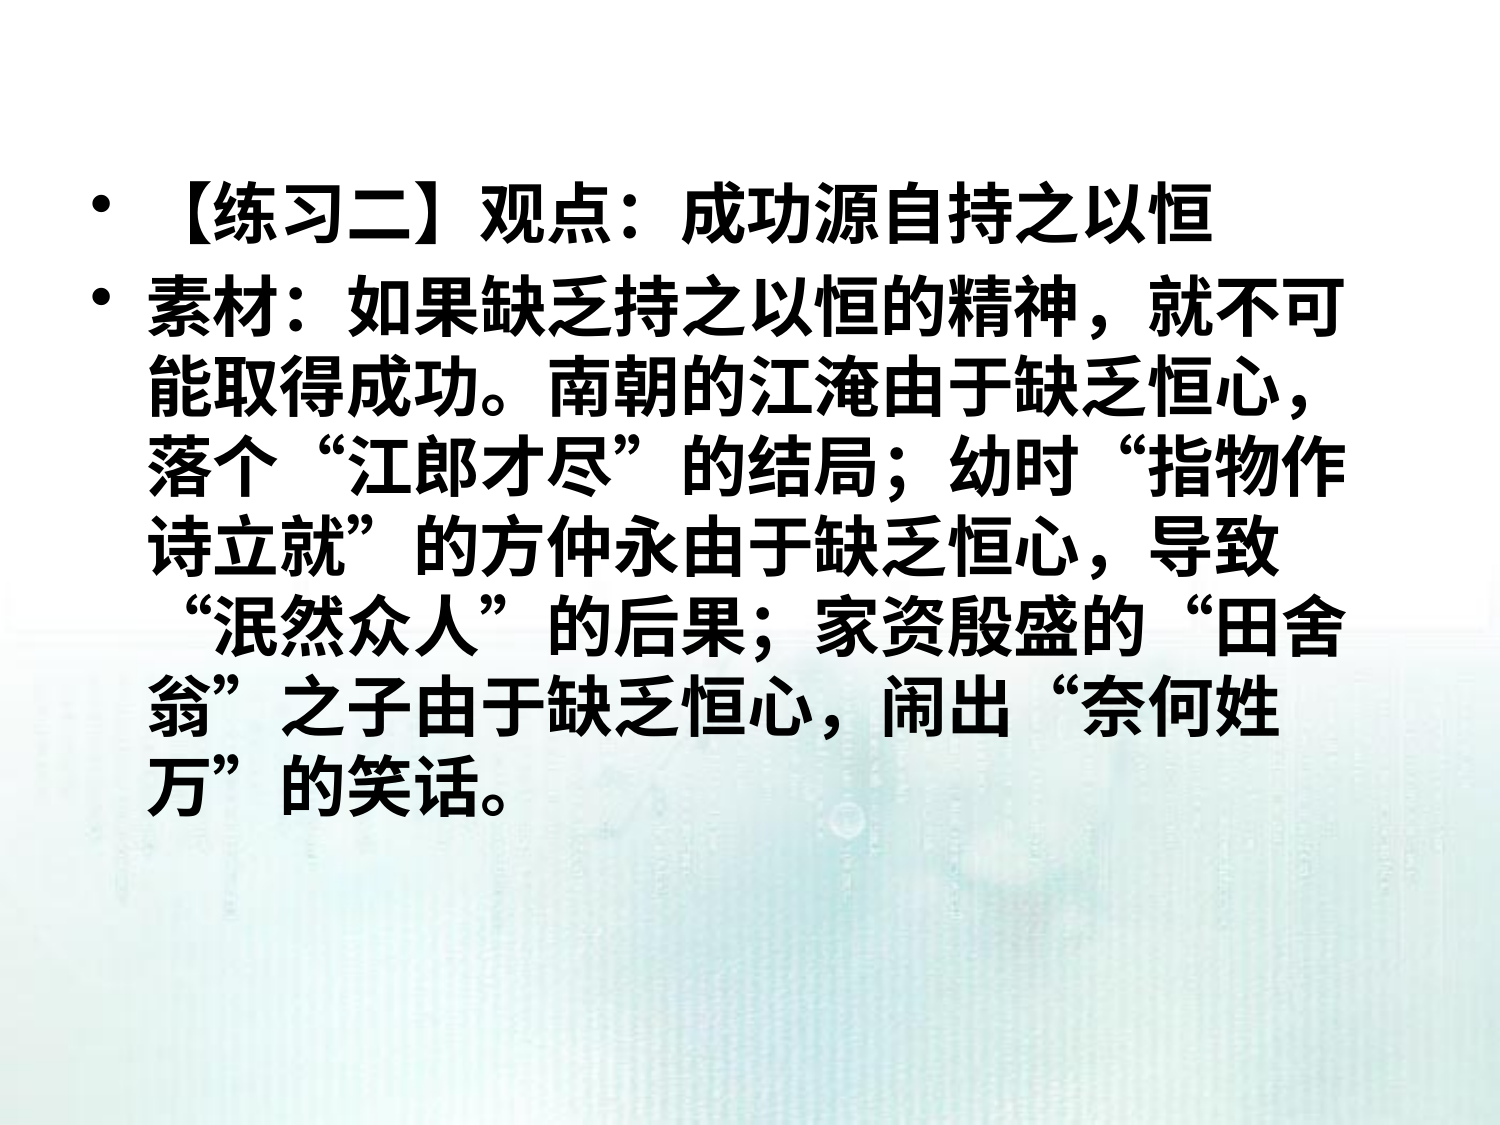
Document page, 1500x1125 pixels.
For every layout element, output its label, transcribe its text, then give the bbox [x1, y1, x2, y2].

picture [0, 0, 1500, 1125]
list 【练习二】观点：成功源自持之以恒 素材：如果缺乏持之以恒的精神，就不可能取得成功。南朝的江淹由于缺乏恒心，落个“江郎才尽”的结局；幼时“指物作诗立就”的方仲永由于缺乏恒心，导致“泯然众人”的后果；家资殷盛的“田舍翁”之子由于缺乏恒心，闹出“奈何姓万”的笑话。 [74, 163, 1426, 1006]
